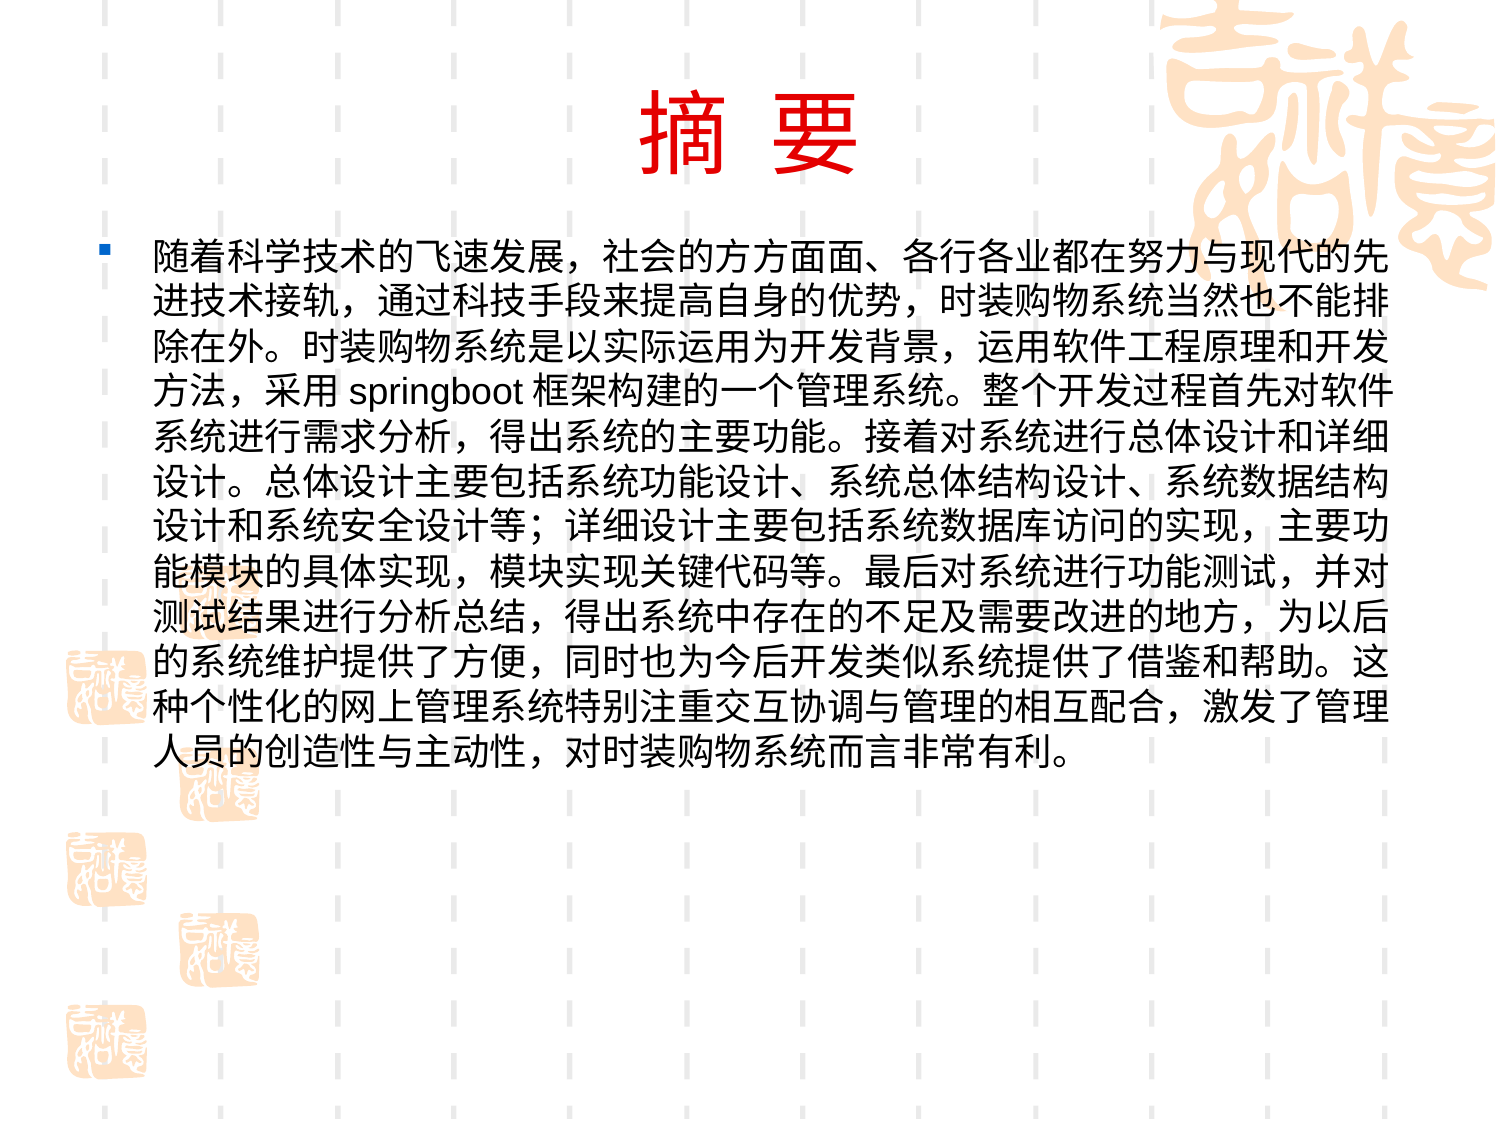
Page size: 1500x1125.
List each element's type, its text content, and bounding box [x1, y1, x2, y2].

title 摘 要 [48, 37, 1451, 226]
list 随着科学技术的飞速发展，社会的方方面面、各行各业都在努力与现代的先进技术接轨，通过科技手段来提高自身的优势，时装购物系统当然也不能排除在外。时装购物系统是以实际运用为开发背景，运用软件工程原理和开发方法，采用springboot框架构建的一个管理系统。整个开发过程首先对软件系统进行需求分析，得出系统的主要功能。接着对系统进行总体设计和详细设计。总体设计主要包括系统功能设计、系统总体结构设计、系统数据结构设计和系统安全设计等；详细设计主要包括系统数据库访问的实现，主要功能模块的具体实现，模块实现关键代码等。最后对系统进行功能测试，并对测试结果进行分析总结，得出系统中存在的不足及需要改进的地方，为以后的系统维护提供了方便，同时也为今后开发类似系统提供了借鉴和帮助。这种个性化的网上管理系统特别注重交互协调与管理的相互配合，激发了管理人员的创造性与主动性，对时装购物系统而言非常有利。 [80, 224, 1419, 964]
